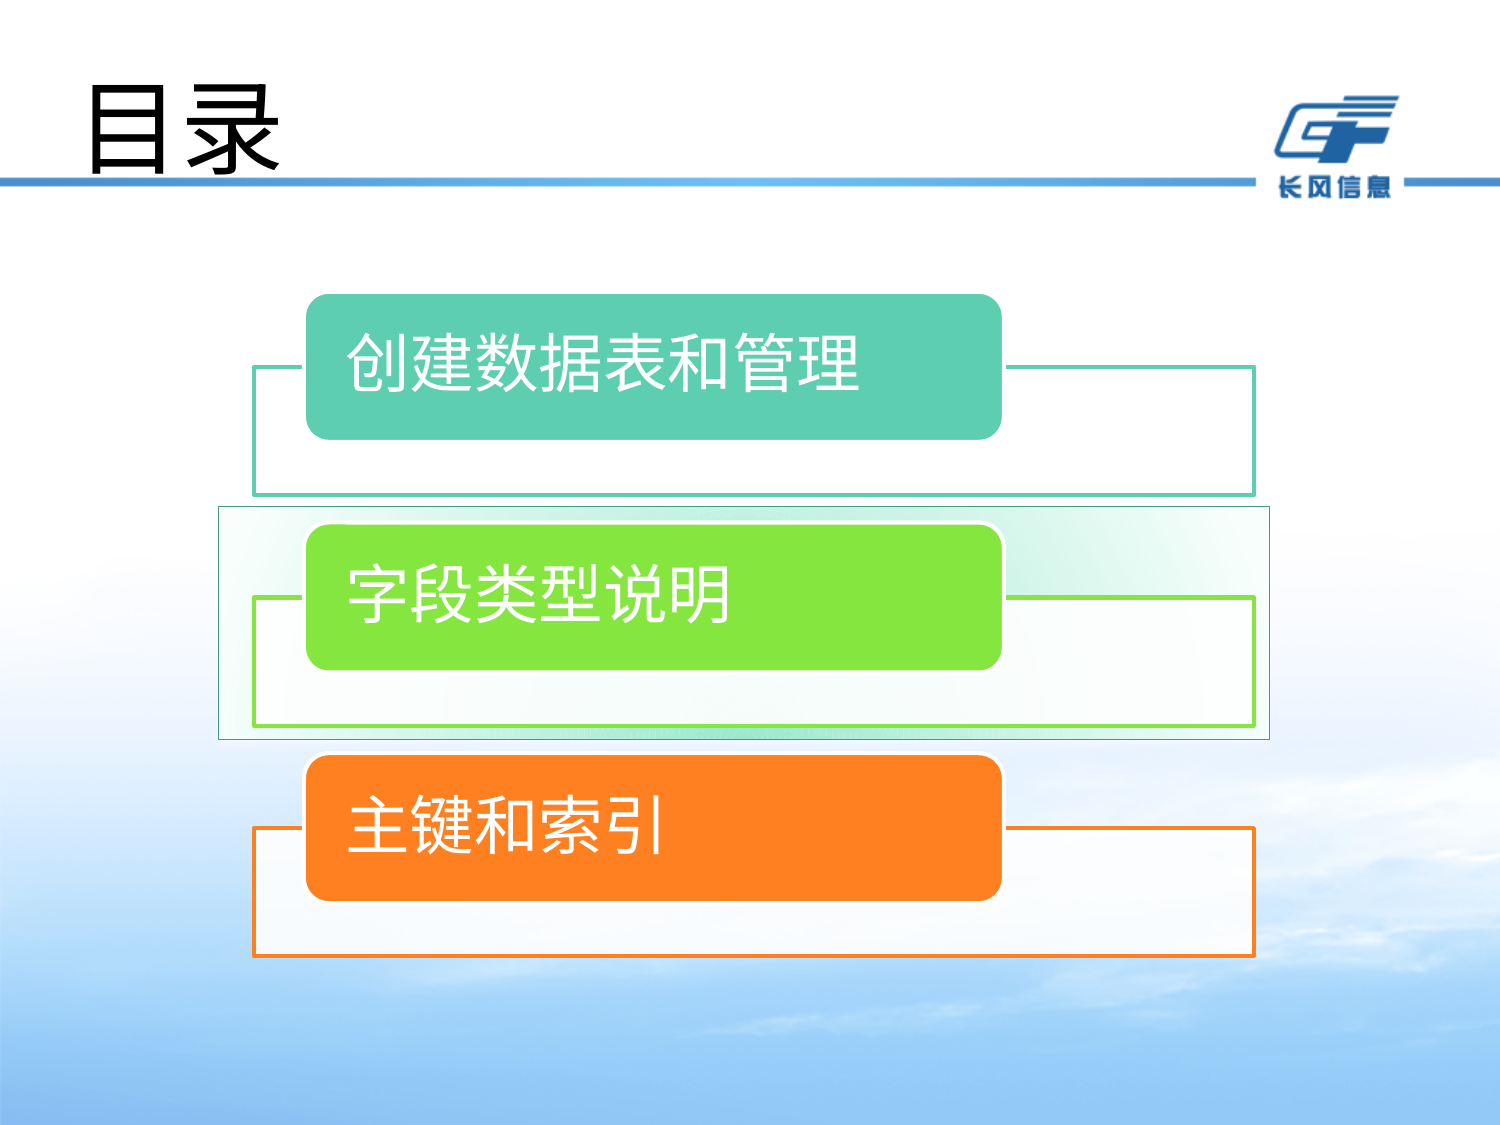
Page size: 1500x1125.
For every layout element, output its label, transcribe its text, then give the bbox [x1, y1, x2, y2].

picture [0, 0, 1500, 1125]
text_box [218, 506, 246, 740]
title 目录 [76, 0, 1483, 188]
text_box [253, 290, 1255, 958]
text_box [1261, 506, 1270, 740]
